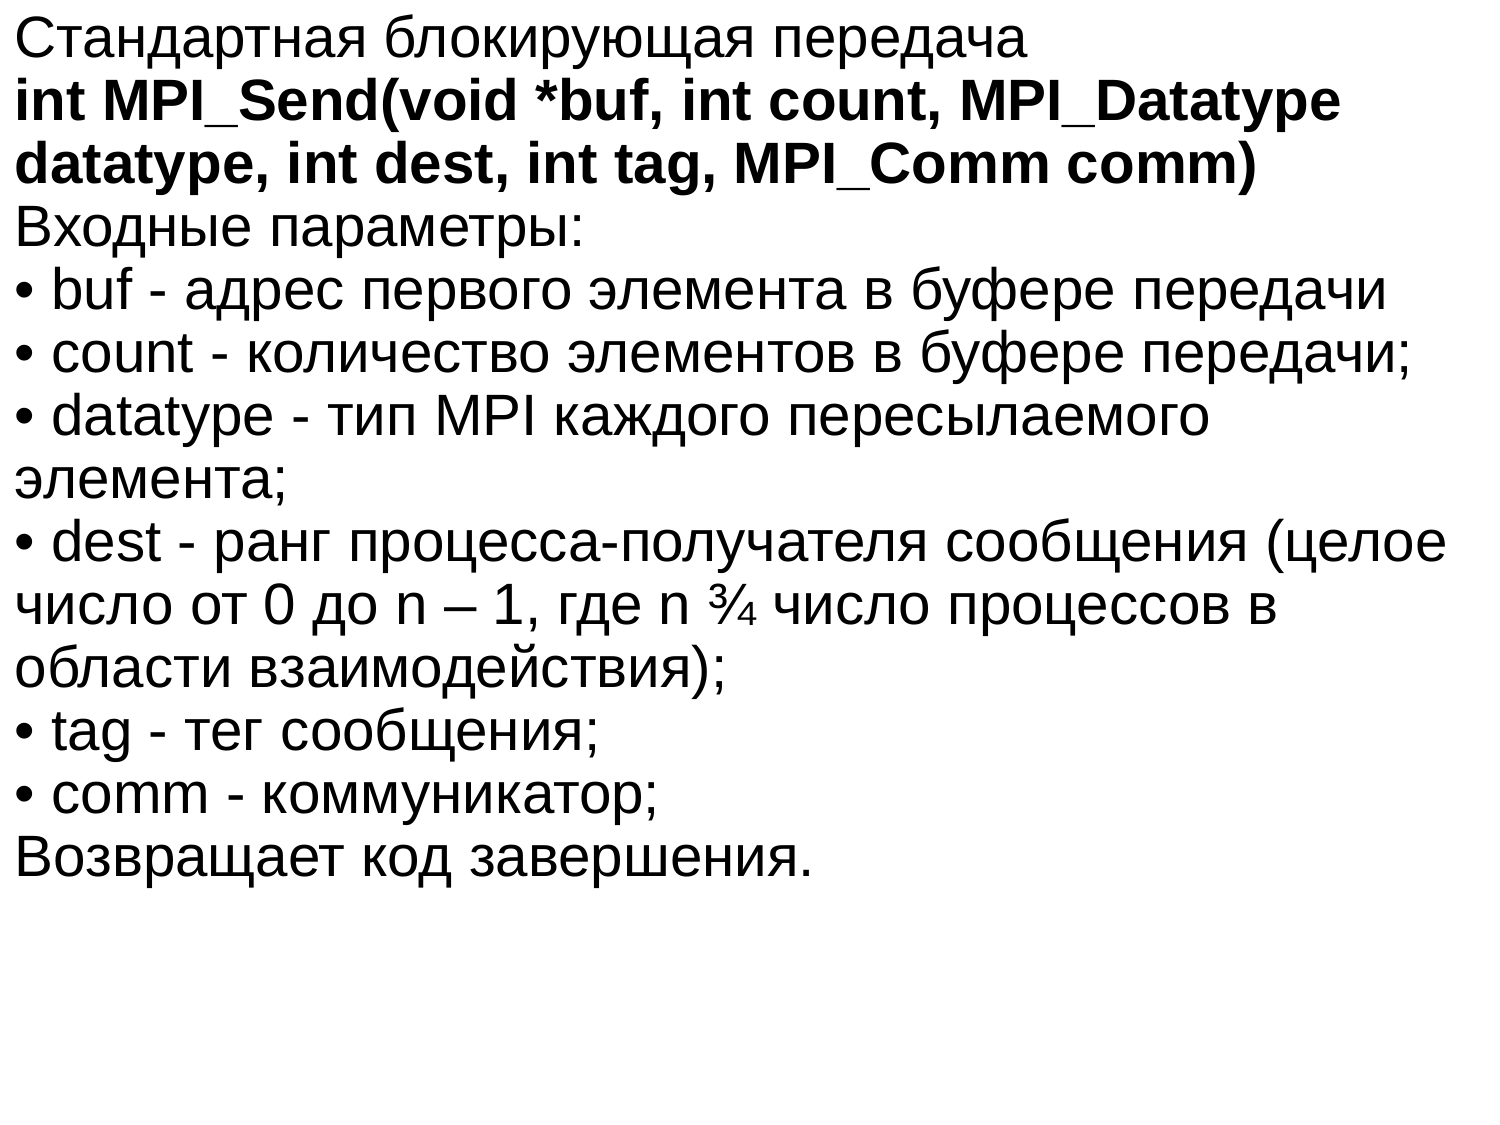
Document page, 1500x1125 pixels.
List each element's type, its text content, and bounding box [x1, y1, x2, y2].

text_box Стандартная блокирующая передача int MPI_Send(void *buf, int count, MPI_Datatype datatype, int dest, int tag, MPI_Comm comm) Входные параметры: • buf - адрес первого элемента в буфере передачи • count - количество элементов в буфере передачи; • datatype - тип MPI каждого пересылаемого элемента; • dest - ранг процесса-получателя сообщения (целое число от 0 до n – 1, где n ¾ число процессов в области взаимодействия); • tag - тег сообщения; • comm - коммуникатор; Возвращает код завершения. [0, 0, 1500, 1083]
